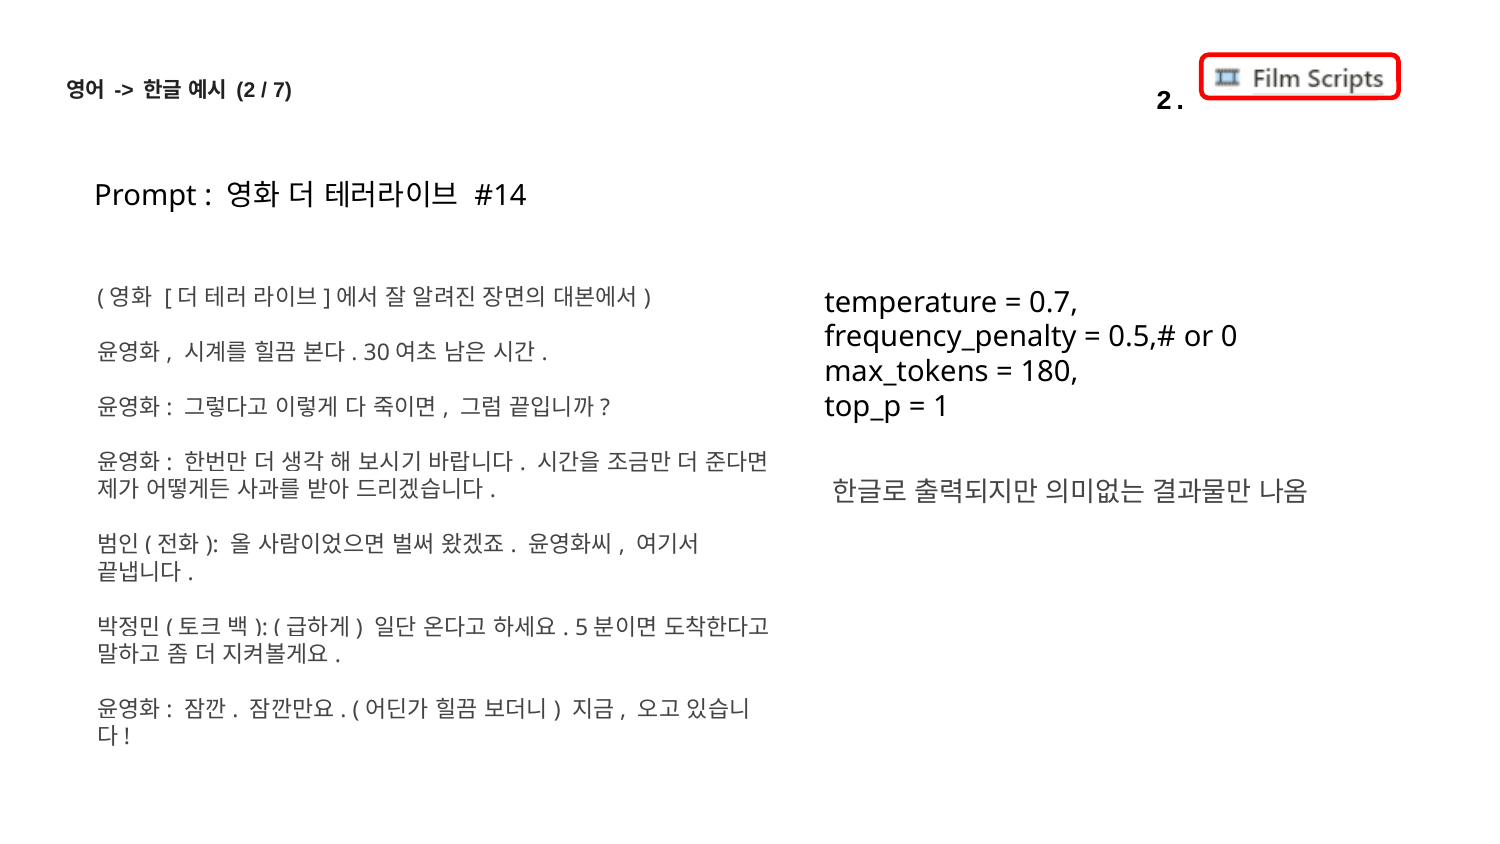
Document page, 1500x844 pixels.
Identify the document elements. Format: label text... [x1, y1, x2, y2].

text_box 한글로 출력되지만 의미없는 결과물만 나옴 [817, 459, 1399, 522]
text_box temperature = 0.7, frequency_penalty = 0.5,# or 0 max_tokens = 180, top_p = 1 [809, 267, 1365, 438]
title 영어 -> 한글 예시 (2 / 7) [51, 48, 418, 118]
text_box (영화 [더 테러 라이브]에서 잘 알려진 장면의 대본에서) 윤영화, 시계를 힐끔 본다. 30여초 남은 시간. 윤영화: 그렇다고 이렇게 다 죽이면, 그럼 끝입니까? 윤영화: 한번만 더 생각 해 보시기 바랍니다. 시간을 조금만 더 준다면 제가 어떻게든 사과를 받아 드리겠습니다. 범인(전화): 올 사람이었으면 벌써 왔겠죠. 윤영화씨, 여기서 끝냅니다. 박정민(토크 백): (급하게) 일단 온다고 하세요. 5분이면 도착한다고 말하고 좀 더 지켜볼게요. 윤영화: 잠깐. 잠깐만요. (어딘가 힐끔 보더니) 지금, 오고 있습니다! [82, 267, 798, 793]
text_box [1201, 54, 1397, 98]
text_box Prompt : 영화 더 테러라이브 #14 [79, 161, 728, 227]
list 2. [1140, 51, 1207, 114]
picture [1213, 57, 1399, 108]
